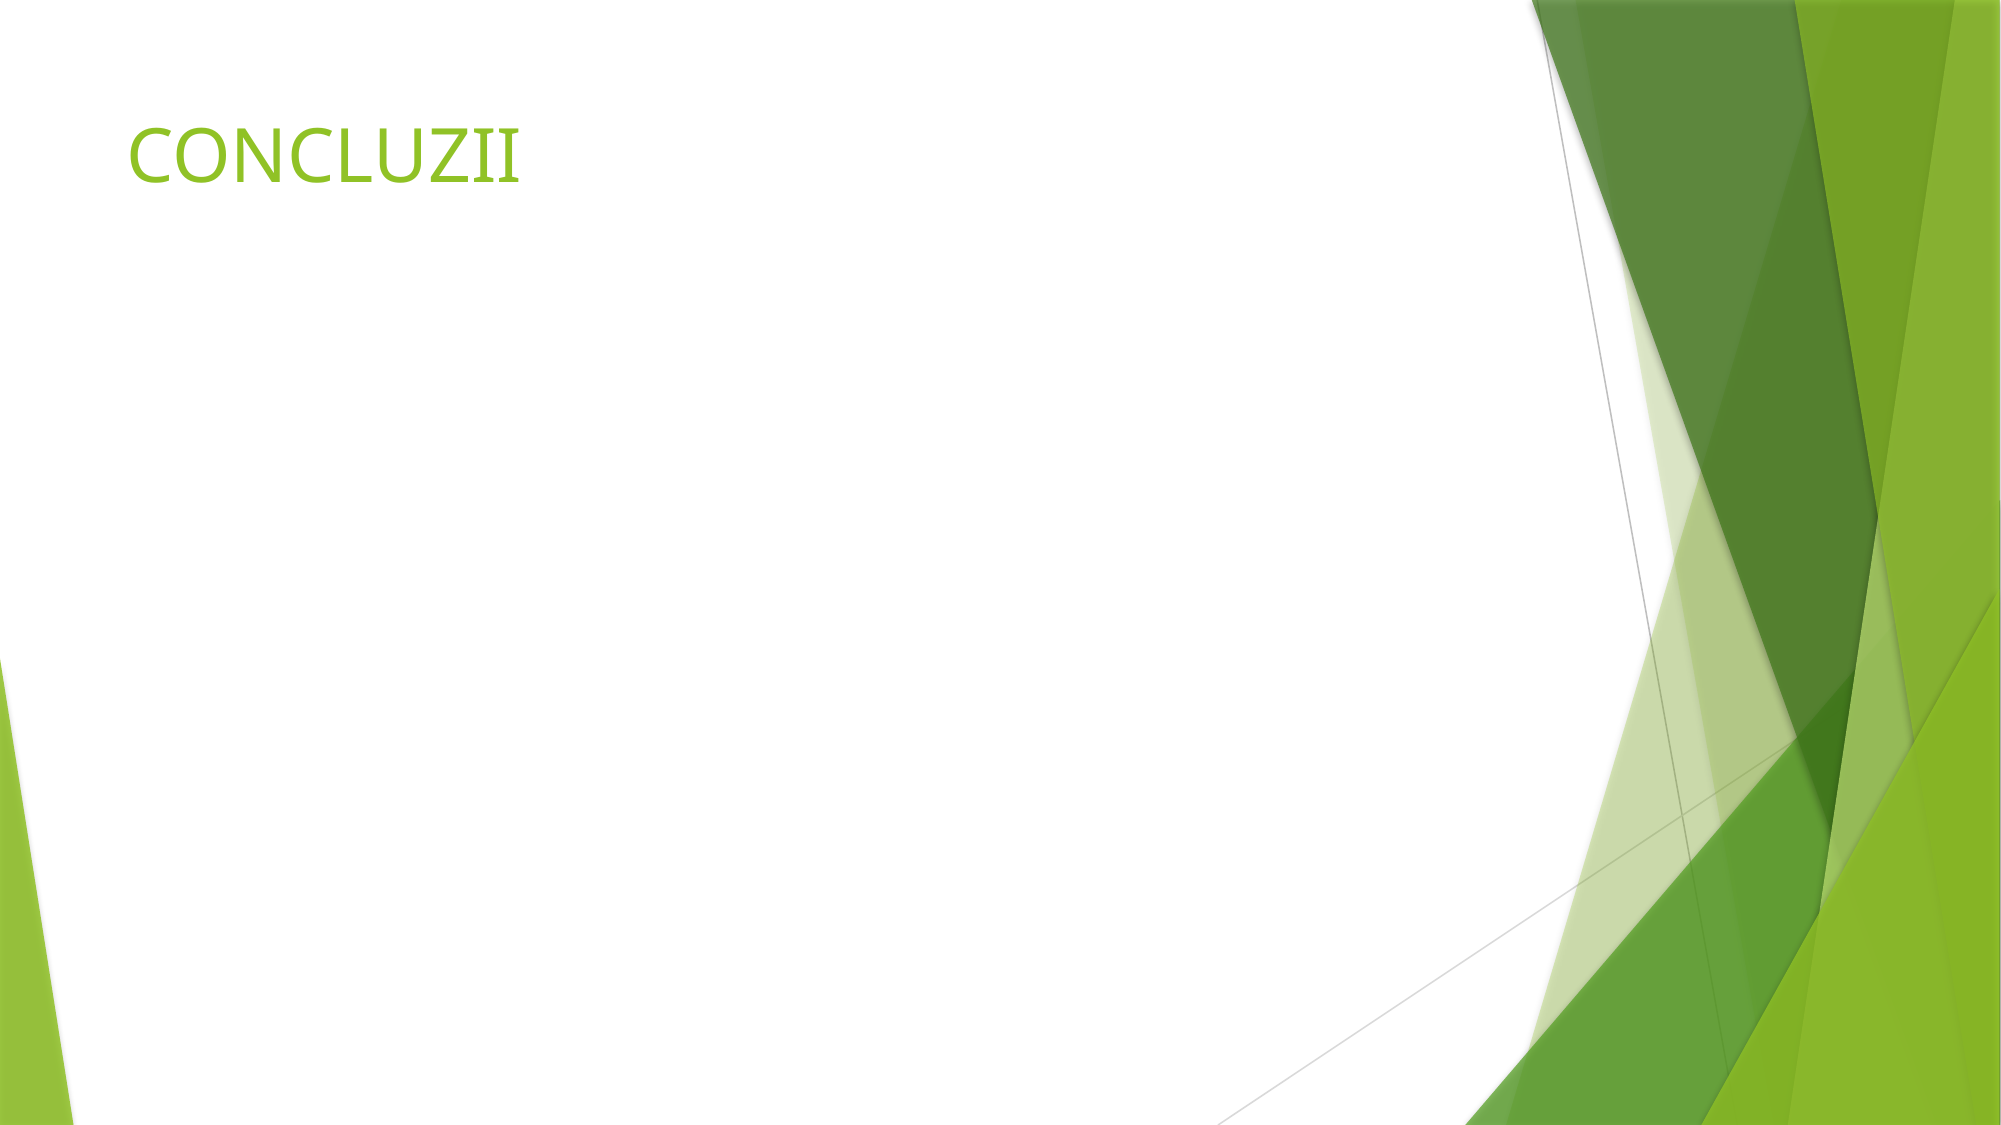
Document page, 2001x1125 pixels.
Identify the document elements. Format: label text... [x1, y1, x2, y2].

title CONCLUZII [111, 99, 1522, 317]
